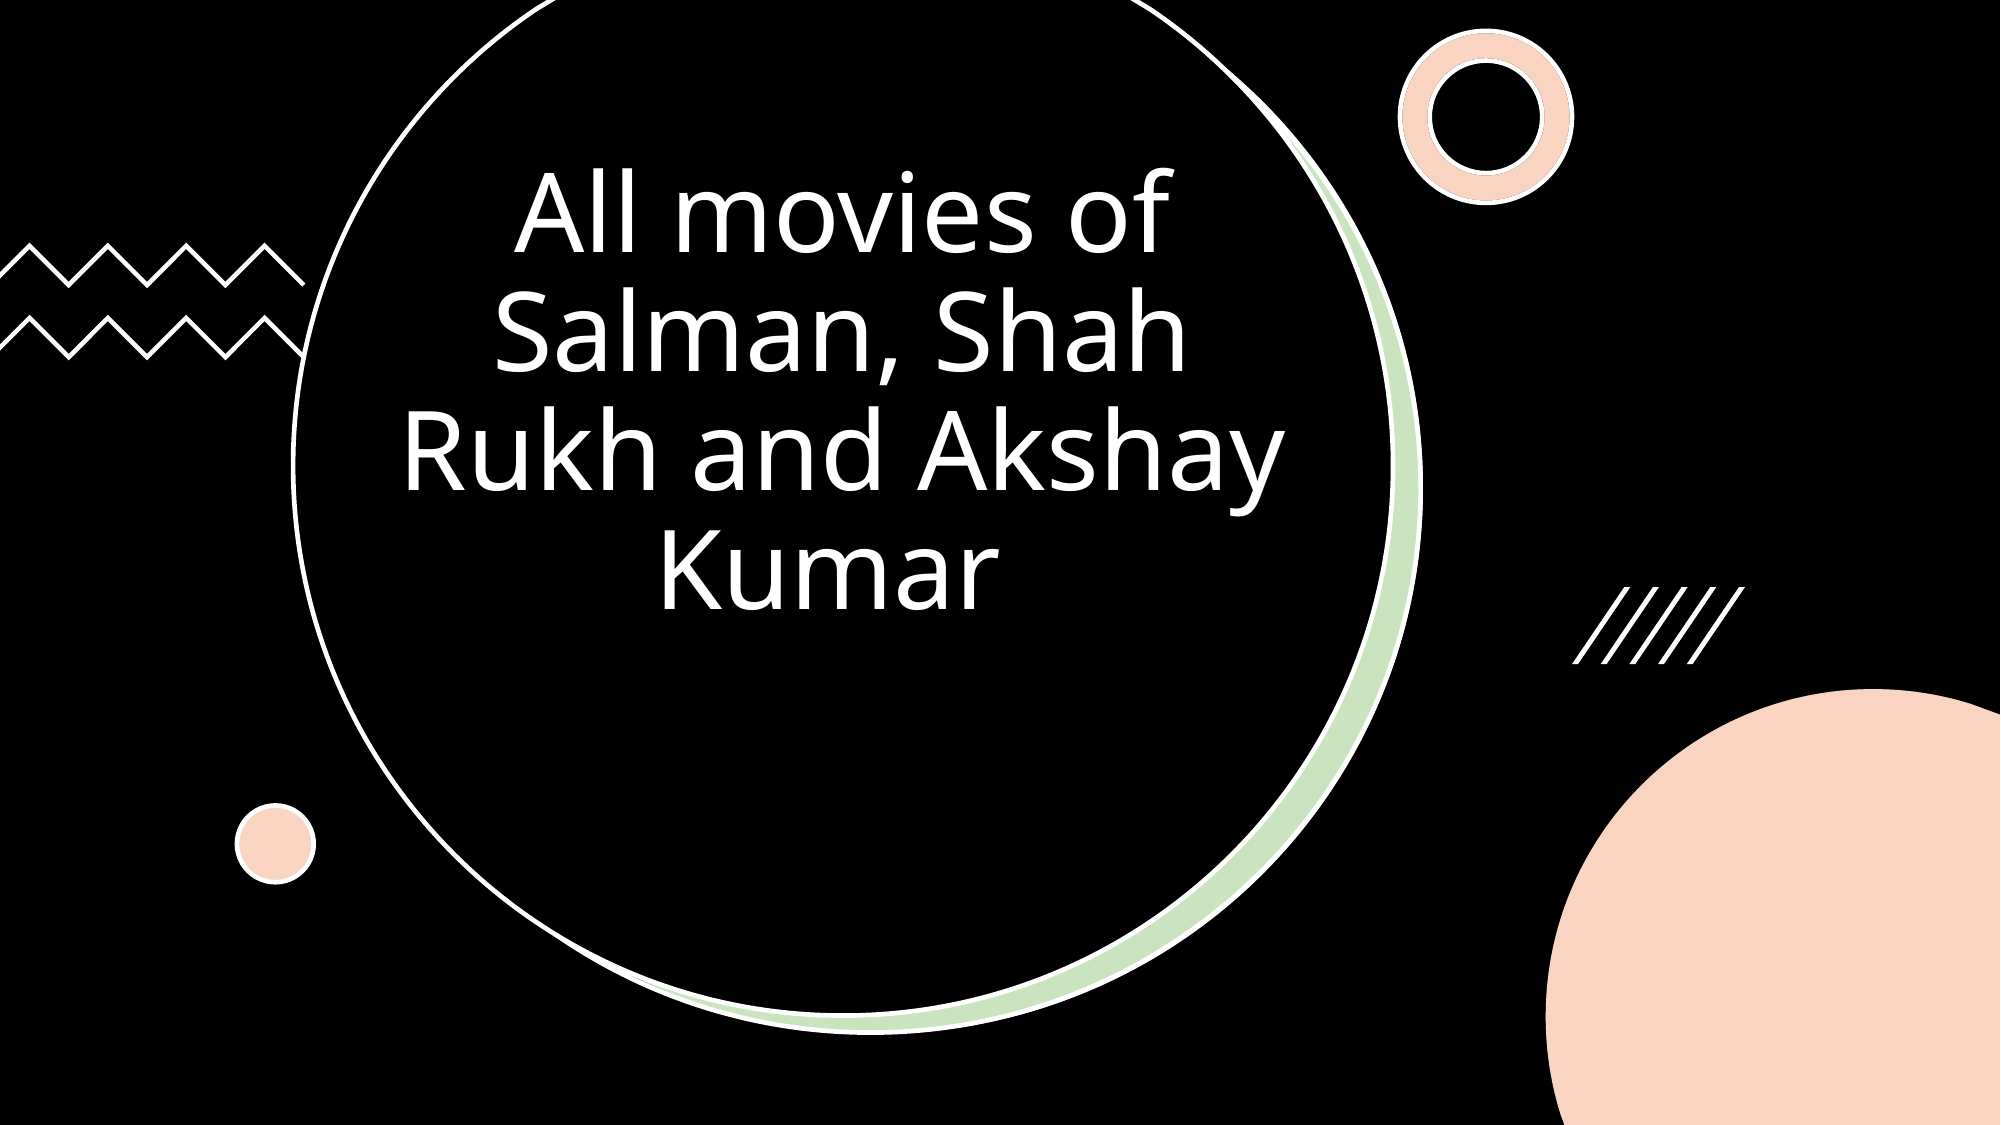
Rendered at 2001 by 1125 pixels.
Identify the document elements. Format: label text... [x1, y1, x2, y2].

text_box [393, 0, 1293, 146]
text_box [565, 167, 1423, 1035]
text_box [1247, 89, 1301, 146]
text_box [0, 242, 306, 361]
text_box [1571, 586, 1746, 665]
text_box [0, 0, 2000, 1125]
text_box [1544, 687, 2000, 1125]
text_box [291, 183, 1395, 1018]
text_box [1211, 53, 1305, 146]
text_box [235, 803, 316, 884]
text_box [1398, 29, 1574, 205]
title All movies of Salman, Shah Rukh and Akshay Kumar [367, 146, 1317, 641]
text_box [861, 161, 1425, 1036]
